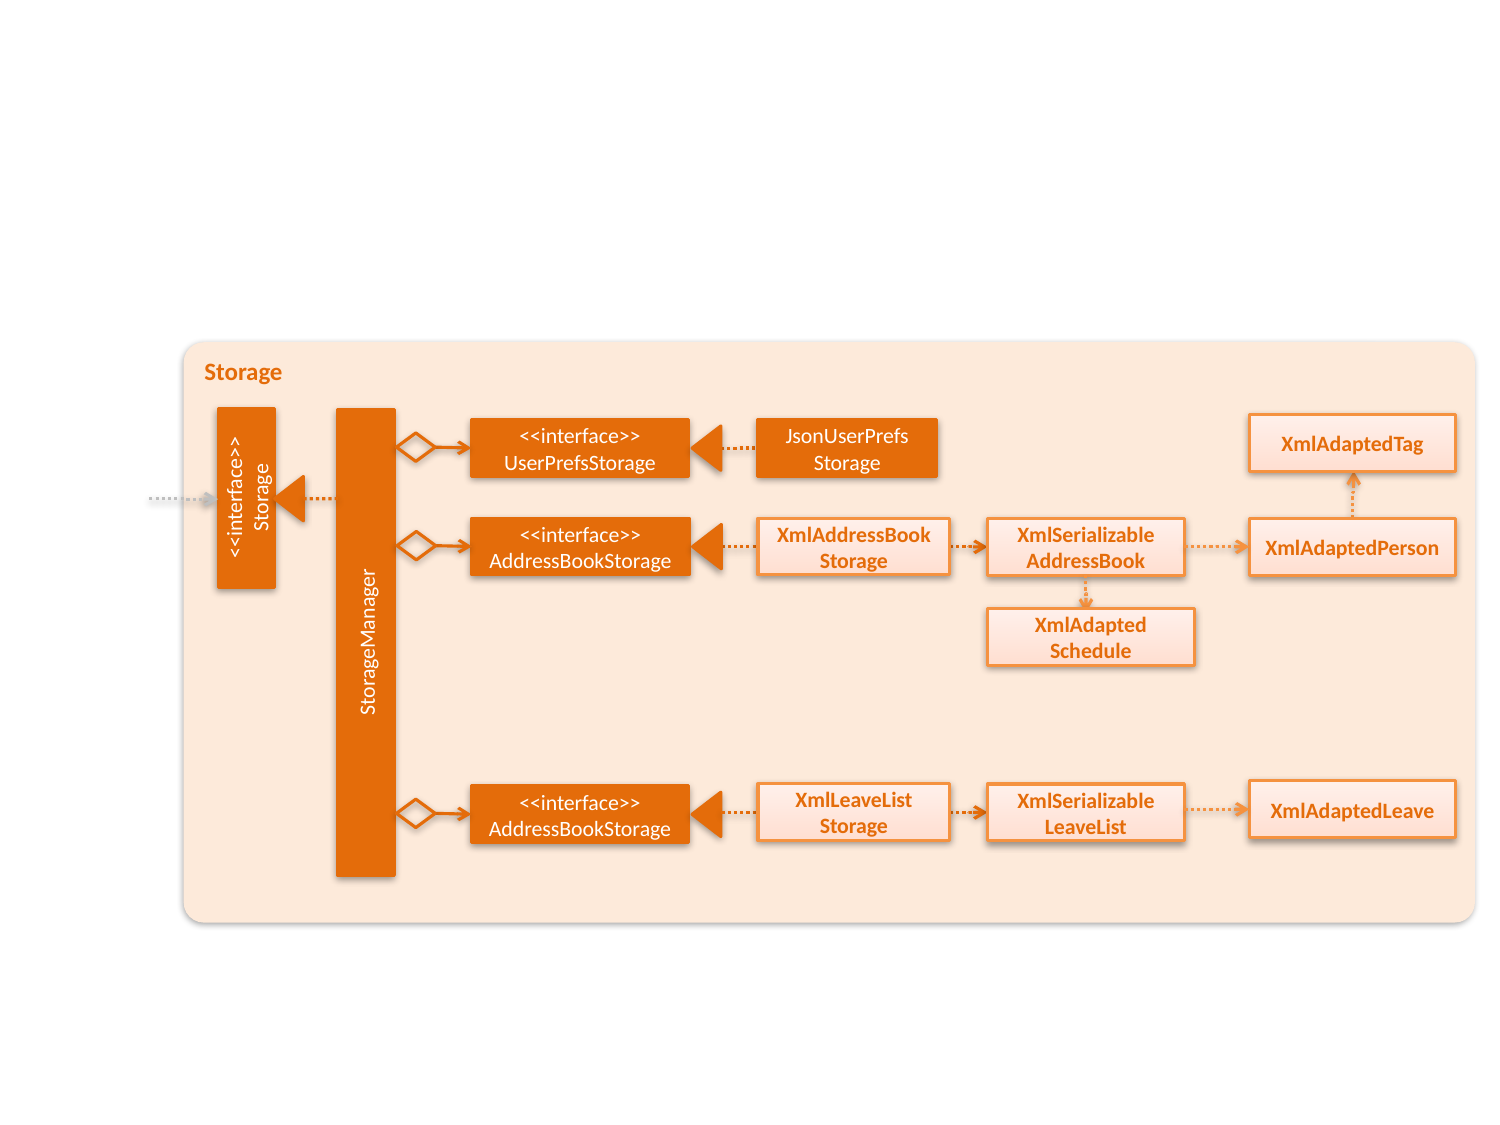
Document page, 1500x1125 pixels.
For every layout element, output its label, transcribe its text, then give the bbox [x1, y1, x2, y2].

text_box XmlAdaptedTag [1249, 414, 1457, 472]
text_box [396, 530, 437, 561]
text_box XmlAdaptedLeave [1249, 780, 1457, 838]
text_box Storage [182, 341, 1476, 924]
text_box XmlSerializable LeaveList [987, 783, 1185, 842]
text_box [395, 432, 435, 463]
text_box JsonUserPrefs Storage [757, 419, 938, 477]
text_box [691, 523, 723, 570]
text_box [273, 475, 305, 522]
text_box <<interface>> UserPrefsStorage [471, 419, 689, 477]
text_box <<interface>> Storage [217, 407, 276, 588]
text_box XmlLeaveList Storage [757, 783, 951, 841]
text_box <<interface>> AddressBookStorage [471, 785, 689, 843]
text_box XmlAddressBook Storage [757, 517, 951, 576]
text_box [691, 791, 722, 838]
text_box XmlAdapted Schedule [987, 608, 1195, 666]
text_box [395, 798, 435, 829]
text_box [691, 425, 722, 472]
text_box <<interface>> AddressBookStorage [471, 517, 690, 576]
text_box StorageManager [337, 409, 395, 876]
text_box XmlSerializable AddressBook [987, 518, 1185, 576]
text_box XmlAdaptedPerson [1249, 518, 1457, 576]
